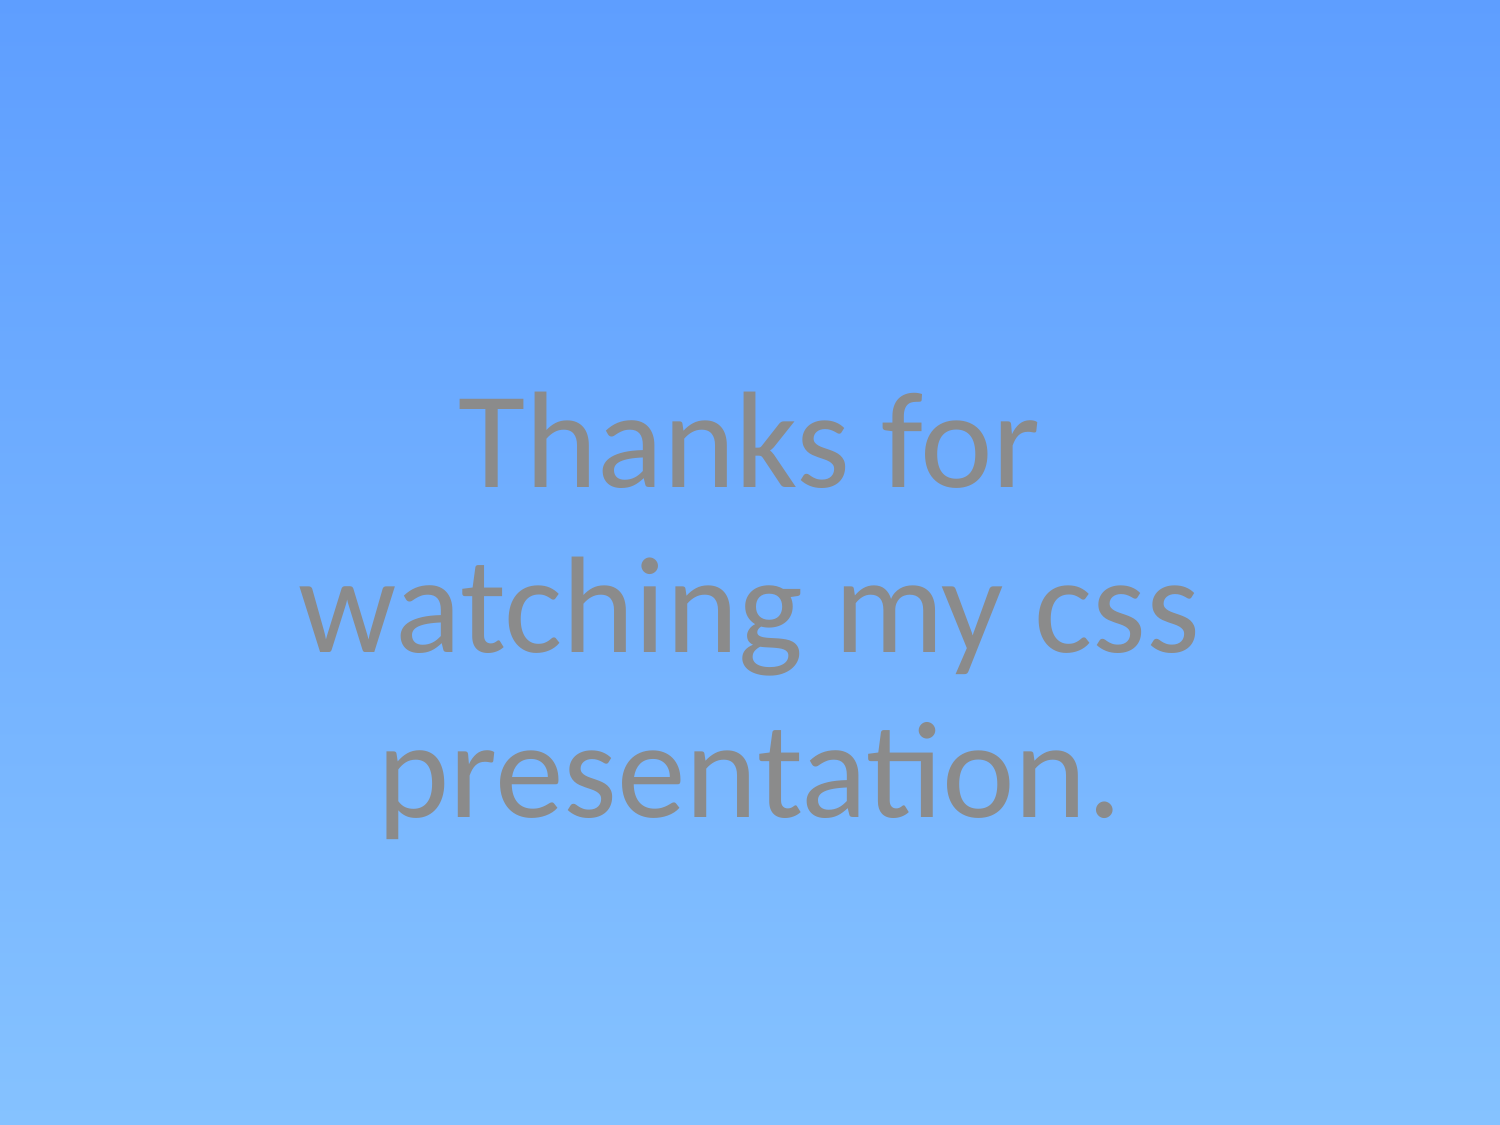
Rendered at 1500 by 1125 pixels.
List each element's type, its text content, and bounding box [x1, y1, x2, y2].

subtitle Thanks for watching my css presentation. [225, 149, 1275, 888]
